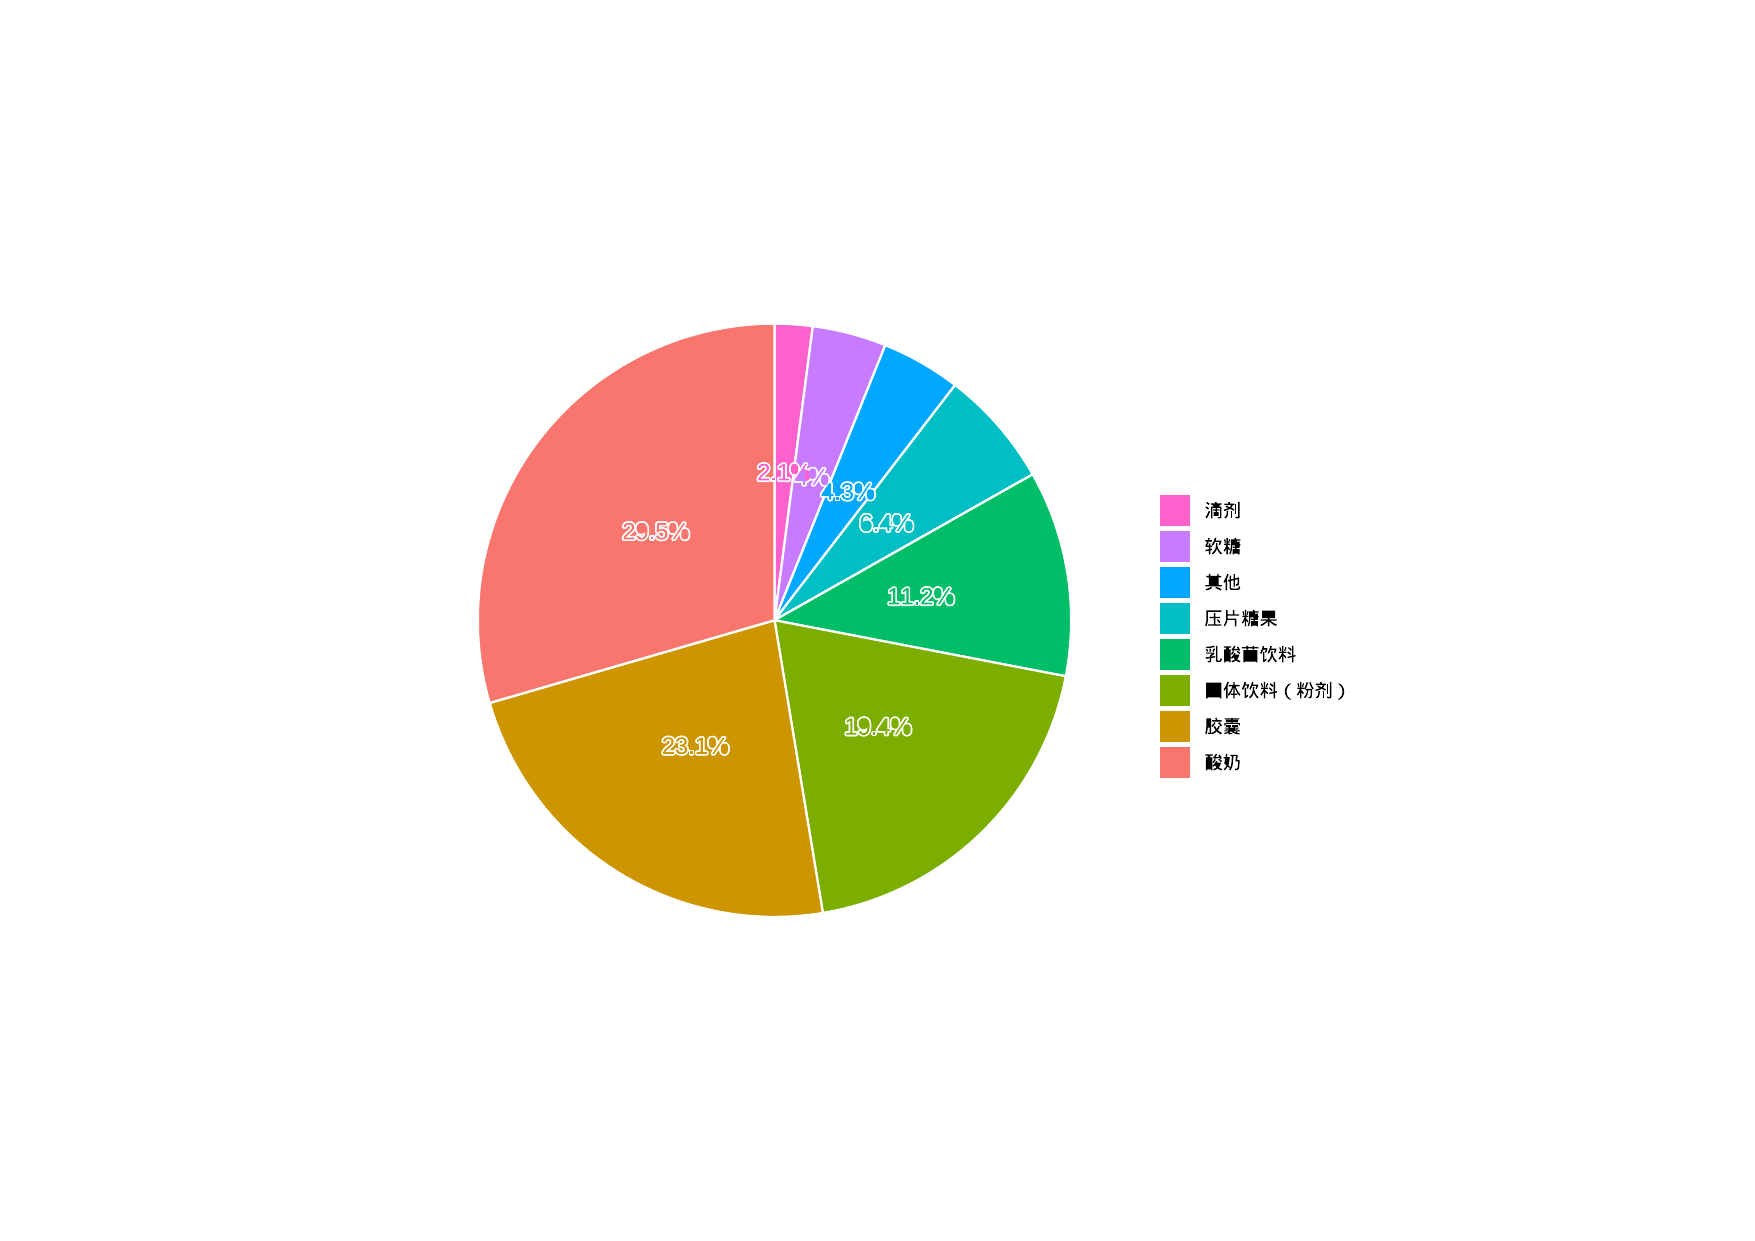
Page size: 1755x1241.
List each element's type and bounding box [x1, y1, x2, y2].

text_box [277, 249, 1478, 992]
